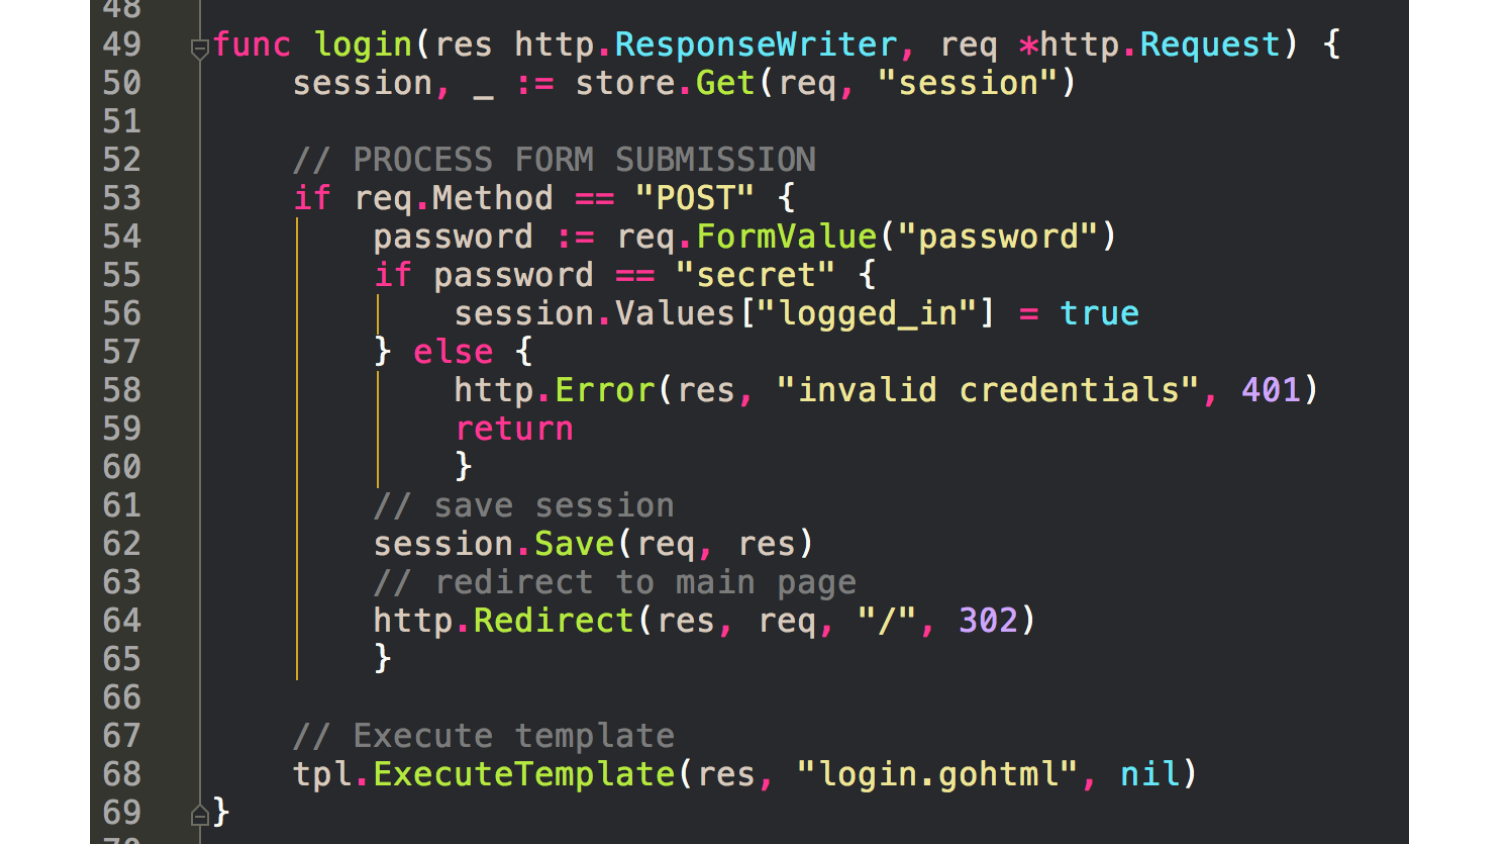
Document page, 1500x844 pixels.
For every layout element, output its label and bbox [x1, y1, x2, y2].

picture [90, 0, 1410, 844]
